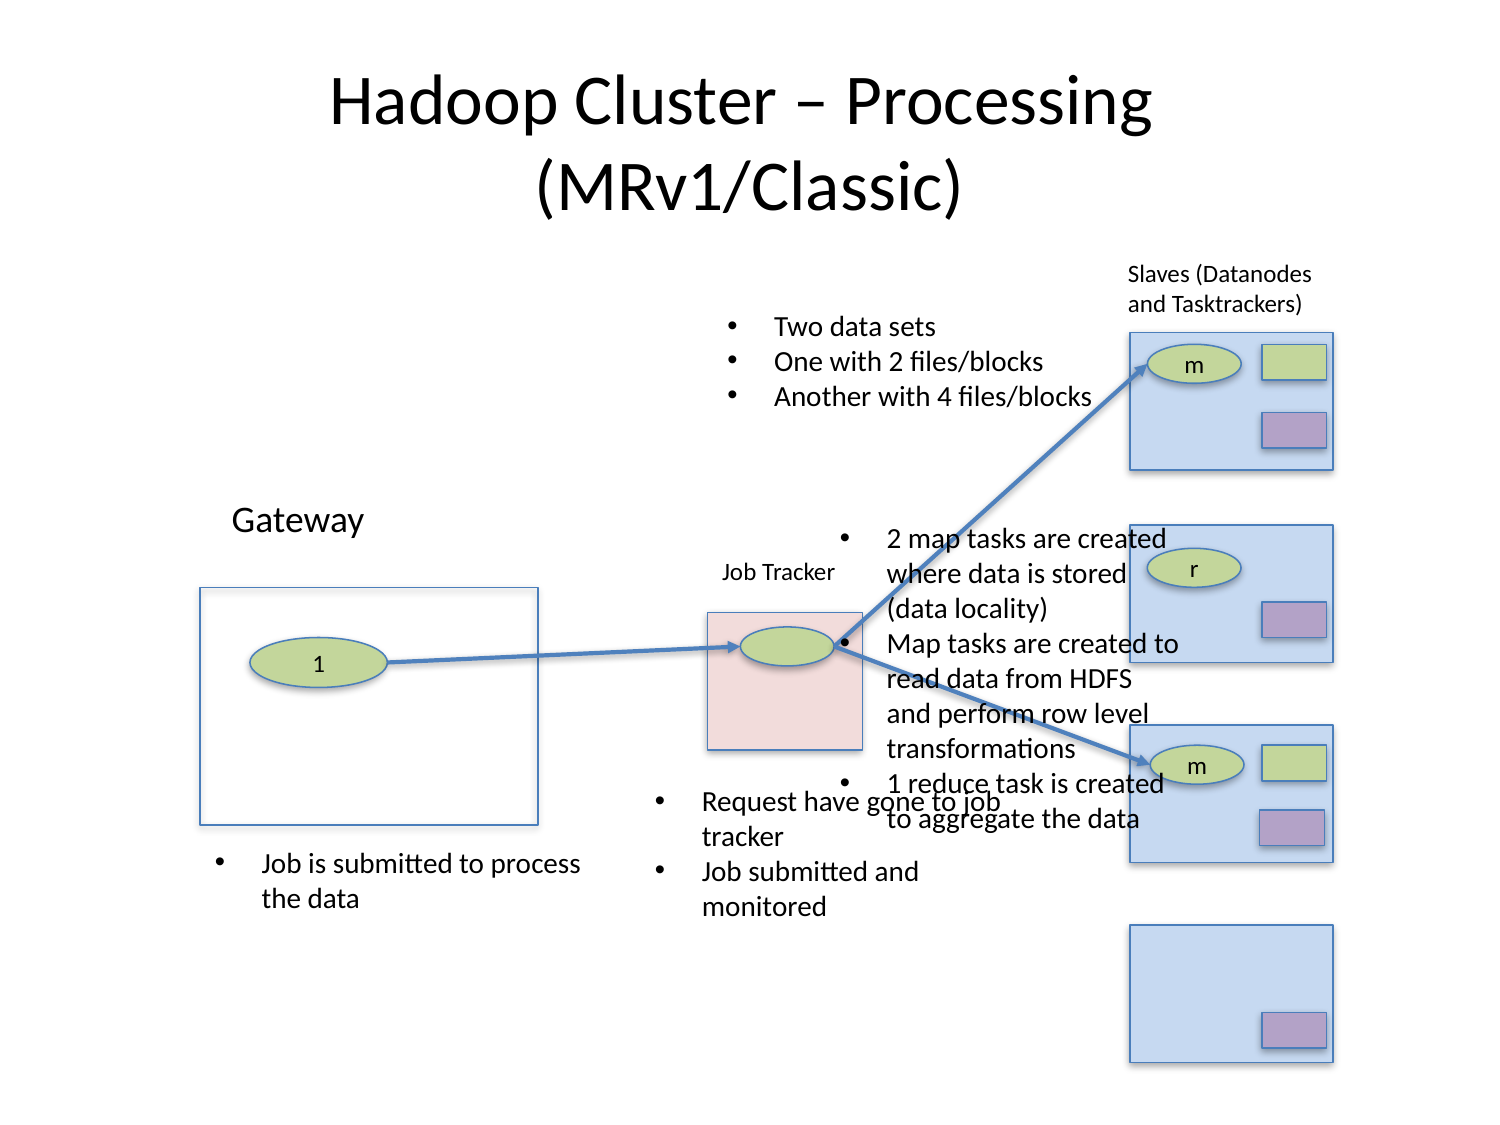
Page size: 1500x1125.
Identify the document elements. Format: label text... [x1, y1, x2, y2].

title Hadoop Cluster – Processing (MRv1/Classic) [75, 45, 1425, 233]
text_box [833, 363, 1148, 645]
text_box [387, 646, 741, 663]
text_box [833, 646, 1151, 765]
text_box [199, 249, 1351, 1063]
